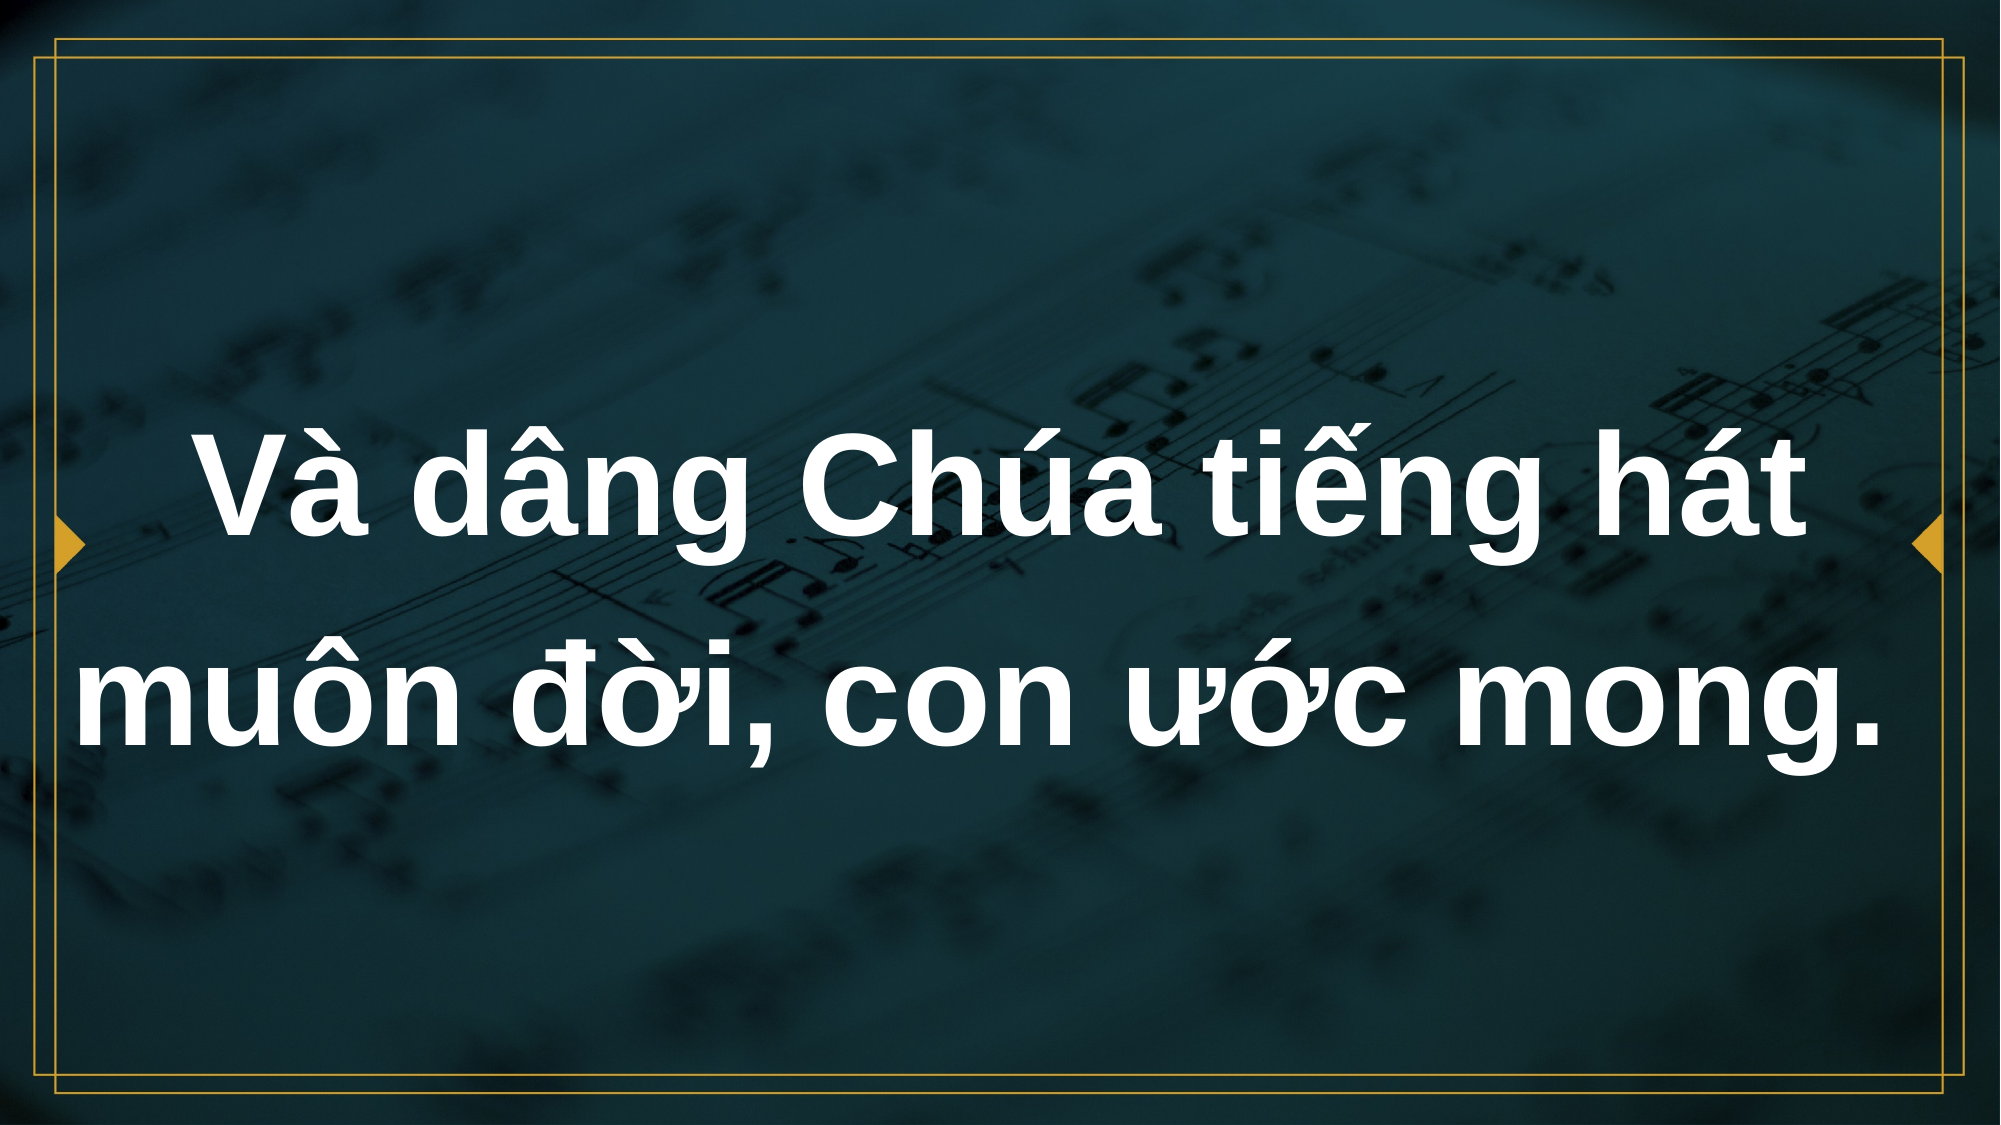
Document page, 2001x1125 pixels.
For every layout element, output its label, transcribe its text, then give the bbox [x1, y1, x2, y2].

picture [0, 0, 2000, 1125]
title Và dâng Chúa tiếng hát muôn đời, con ước mong. [55, 53, 1945, 1077]
